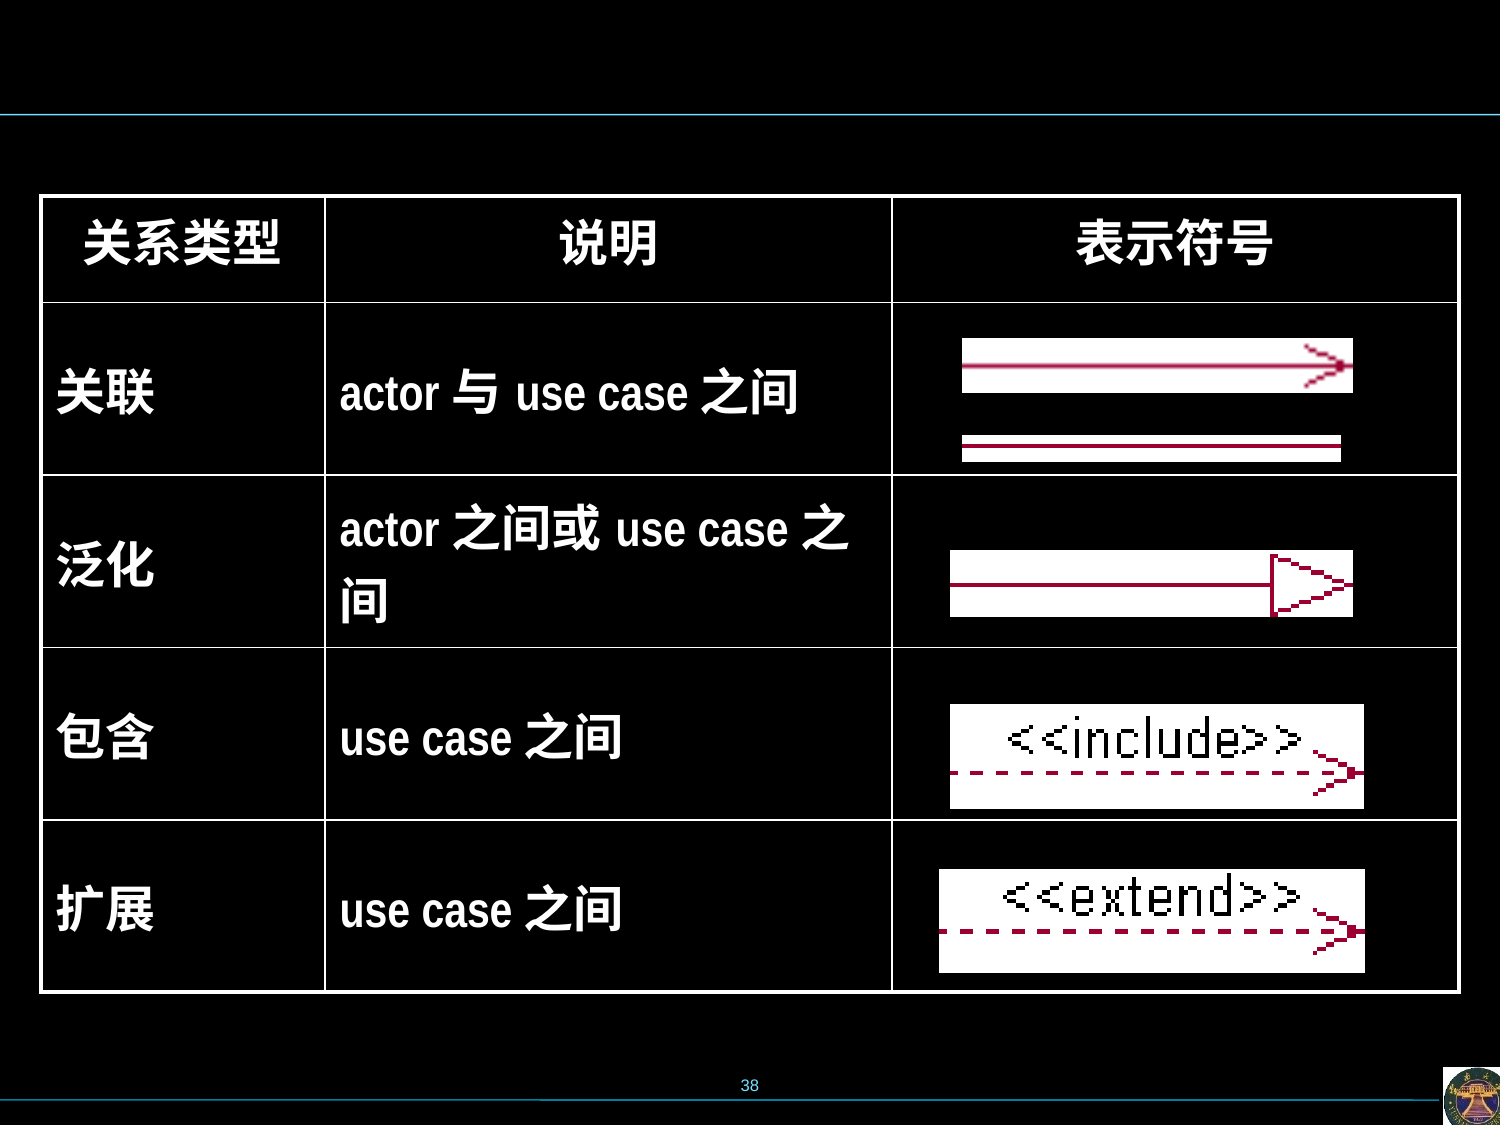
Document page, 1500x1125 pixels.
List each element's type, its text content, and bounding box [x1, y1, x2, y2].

table_cell 泛化 [43, 476, 324, 647]
table_header 说明 [326, 198, 891, 302]
table_header 表示符号 [893, 198, 1457, 302]
table_cell 扩展 [43, 821, 324, 990]
picture [962, 337, 1353, 393]
picture [950, 704, 1365, 810]
table_cell use case之间 [326, 821, 891, 990]
table_cell [893, 476, 1457, 647]
table_cell use case之间 [326, 648, 891, 819]
table_cell [893, 648, 1457, 819]
picture [950, 550, 1353, 617]
picture [938, 869, 1365, 974]
table_cell 关联 [43, 303, 324, 474]
table_header 关系类型 [43, 198, 324, 302]
picture [1443, 1067, 1500, 1125]
table_cell actor与use case之间 [326, 303, 891, 474]
table_cell 包含 [43, 648, 324, 819]
table_cell [893, 303, 1457, 474]
table_cell actor之间或use case之间 [326, 476, 891, 647]
picture [962, 435, 1341, 462]
table_cell [893, 821, 1457, 990]
